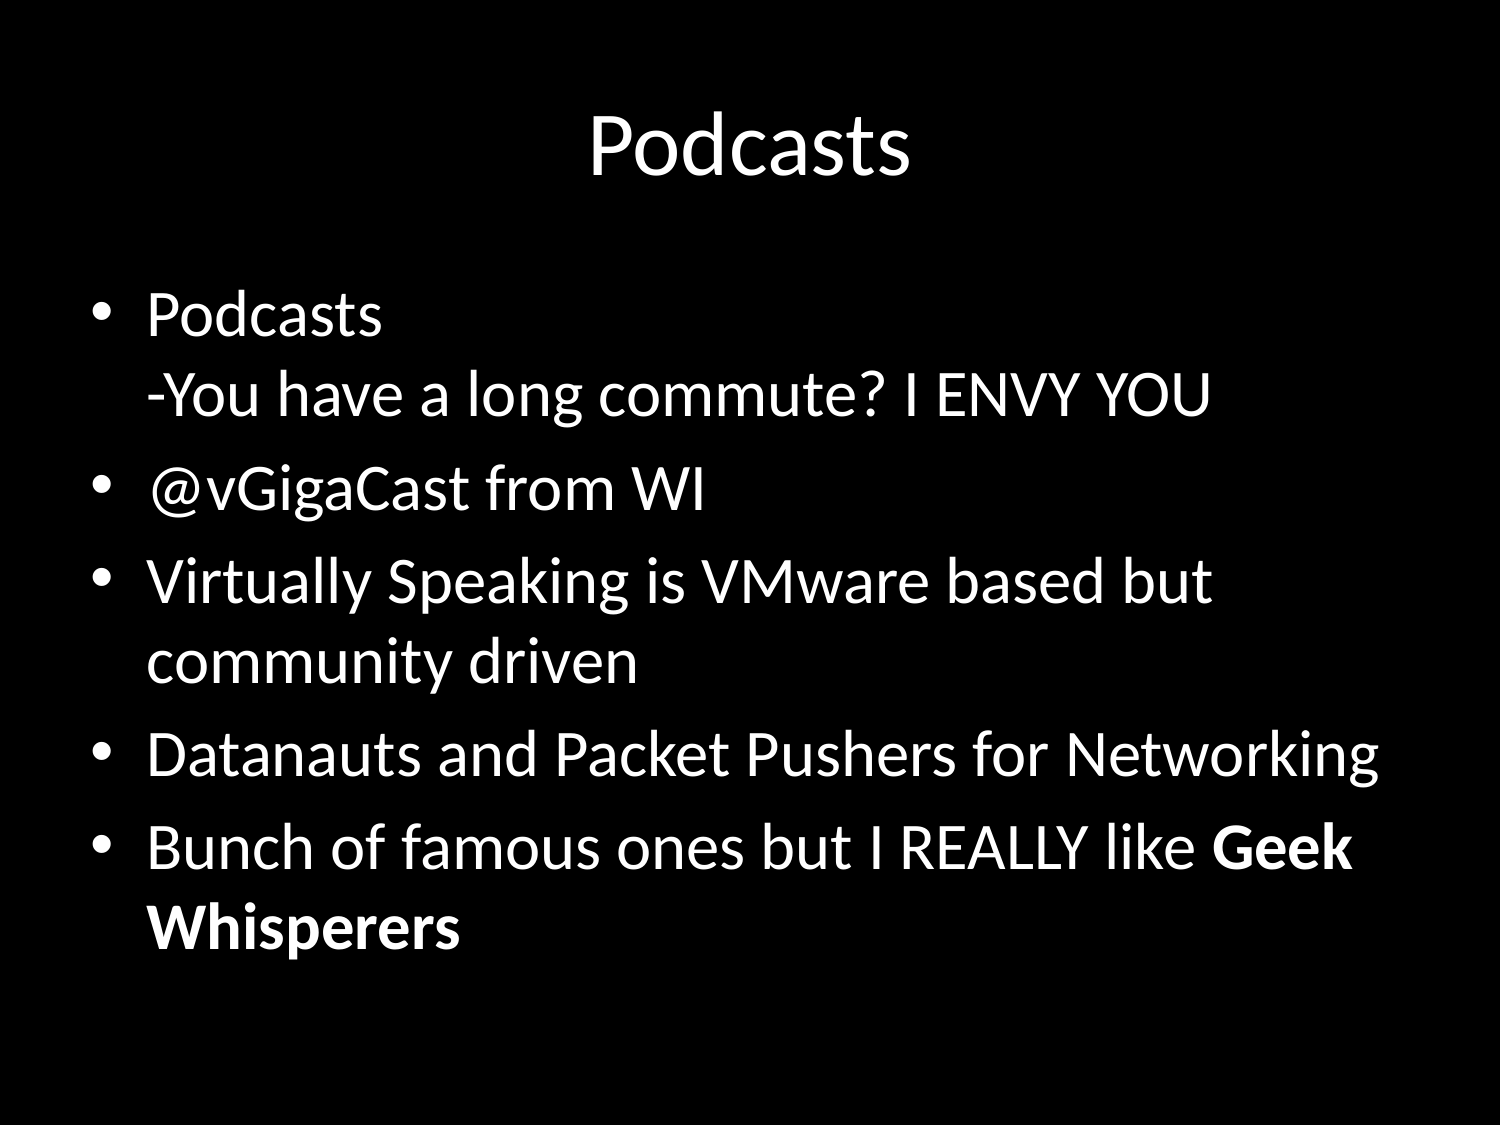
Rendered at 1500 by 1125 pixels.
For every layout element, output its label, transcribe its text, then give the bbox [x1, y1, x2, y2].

title Podcasts [75, 45, 1425, 233]
list Podcasts -You have a long commute? I ENVY YOU @vGigaCast from WI Virtually Speaking is VMware based but community driven Datanauts and Packet Pushers for Networking Bunch of famous ones but I REALLY like Geek Whisperers [75, 262, 1425, 1005]
